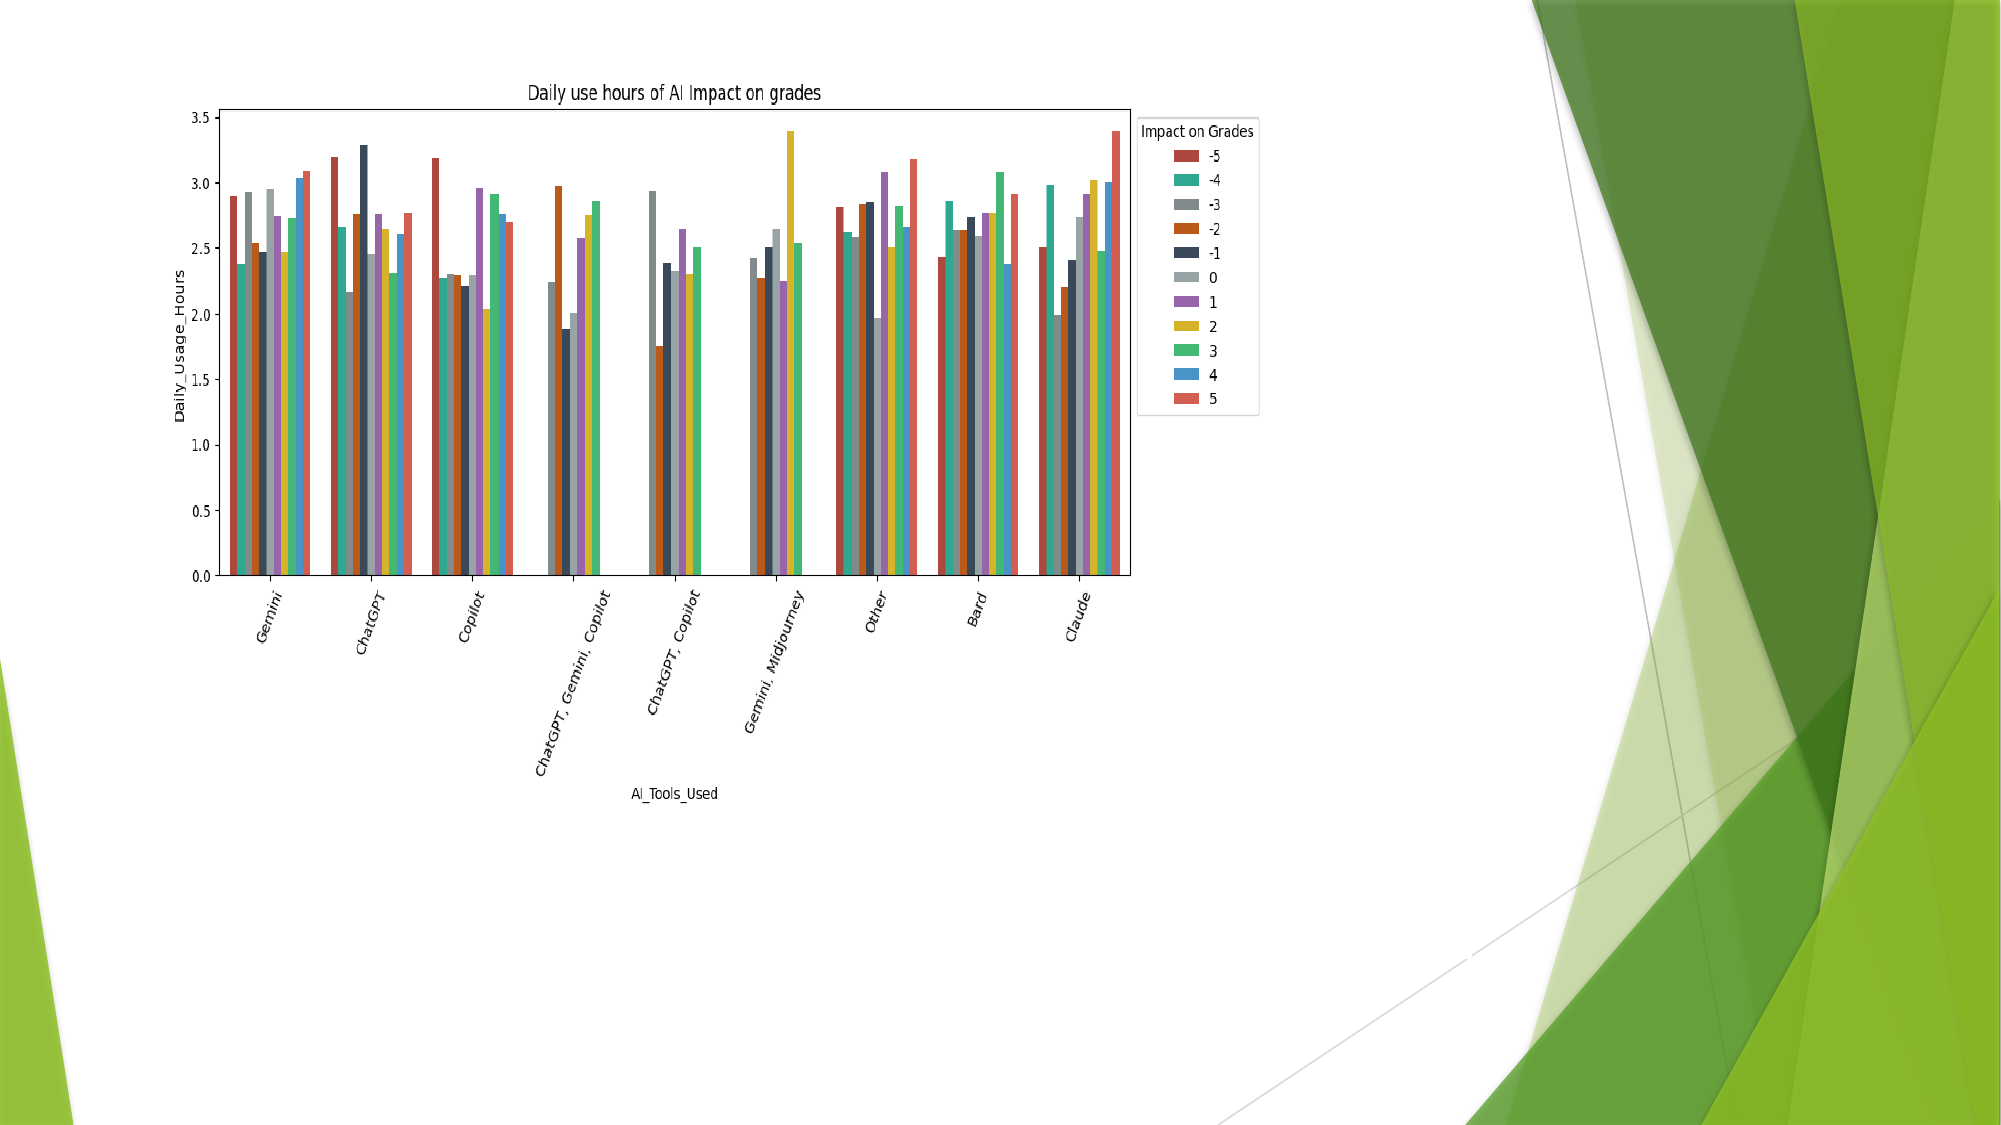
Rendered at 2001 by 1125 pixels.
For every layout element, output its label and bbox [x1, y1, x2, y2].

picture [74, 82, 1472, 960]
